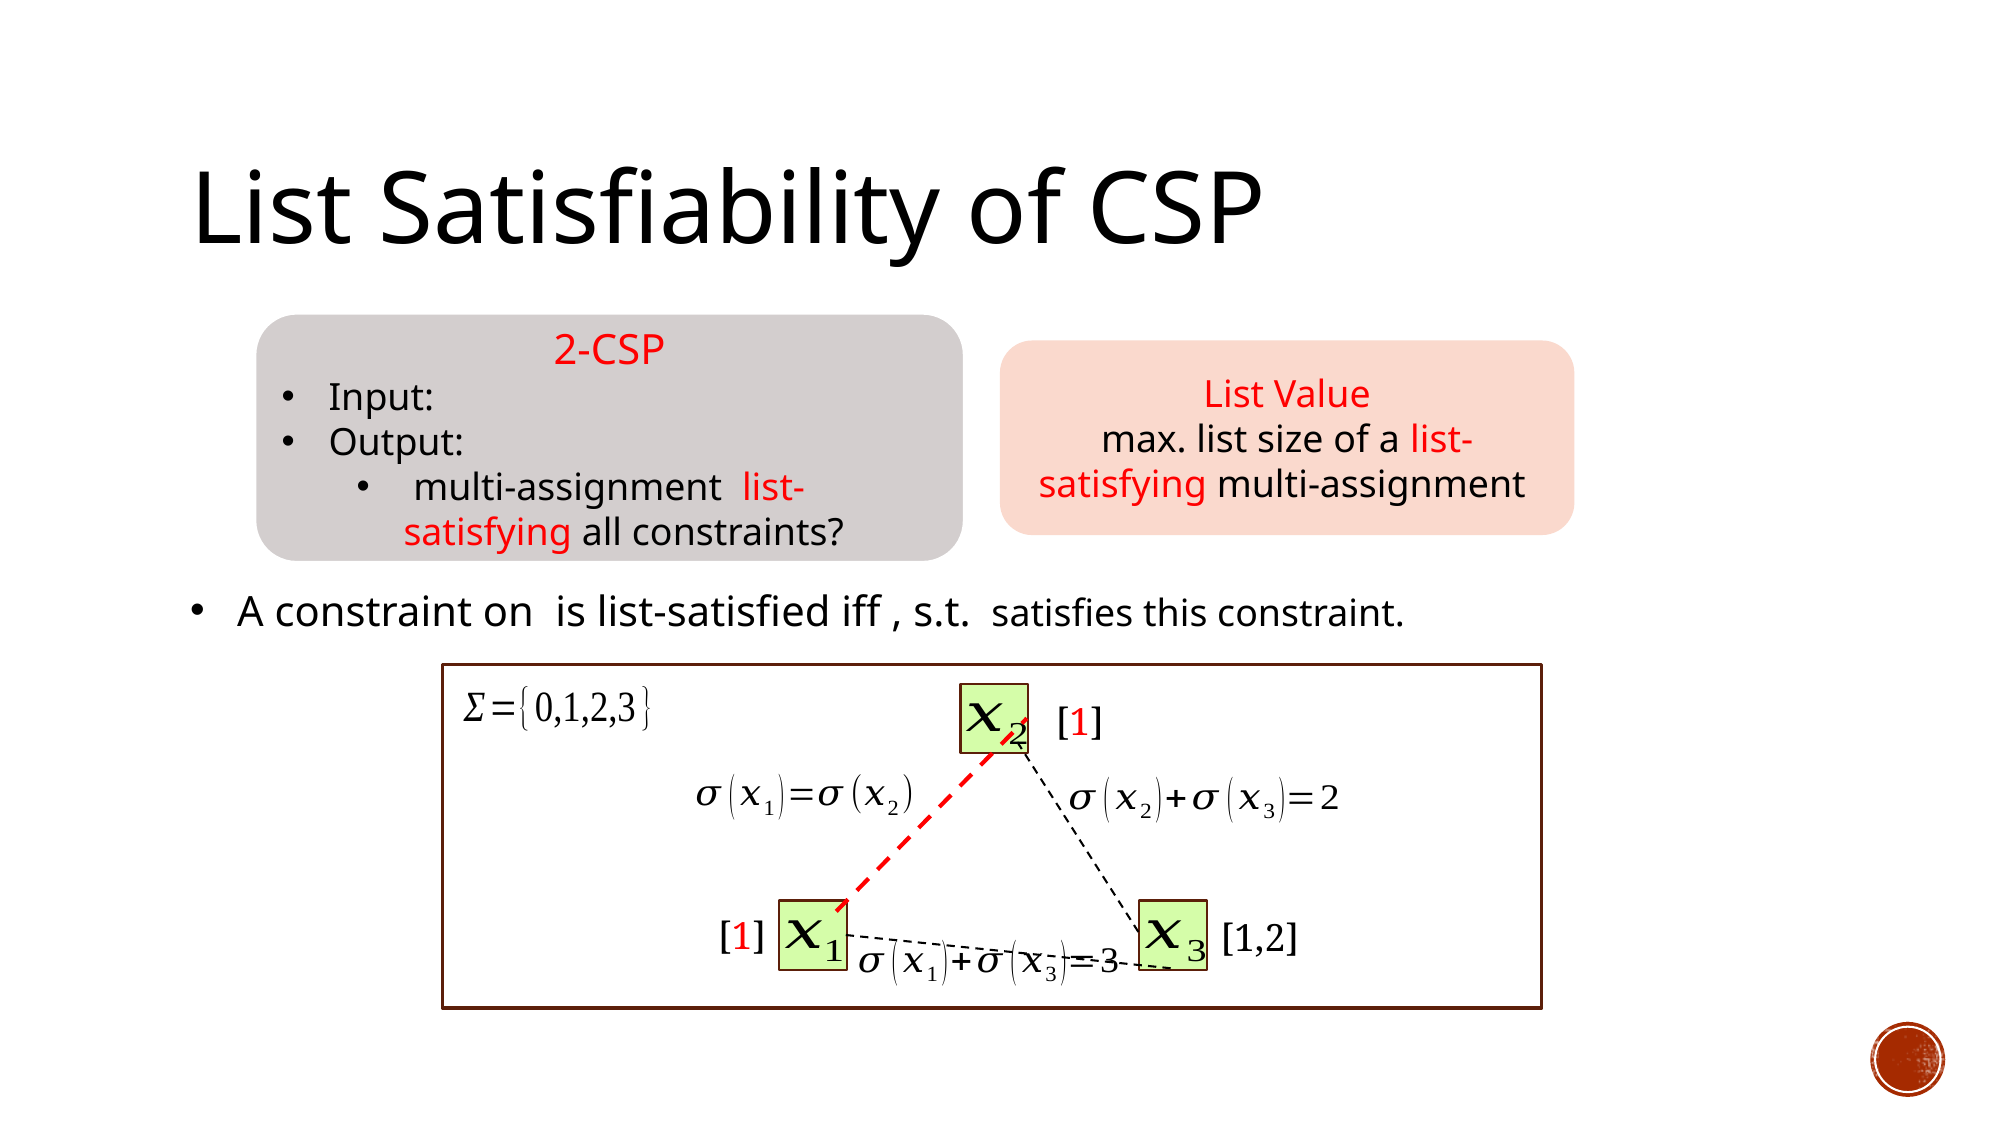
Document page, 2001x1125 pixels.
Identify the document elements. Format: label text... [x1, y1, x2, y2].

text_box [1] [703, 904, 891, 965]
title List Satisfiability of CSP [175, 79, 1826, 344]
text_box [1,2] [1205, 906, 1394, 966]
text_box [1019, 744, 1149, 909]
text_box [838, 744, 969, 909]
text_box [1] [1041, 690, 1229, 751]
text_box [441, 663, 1543, 1009]
